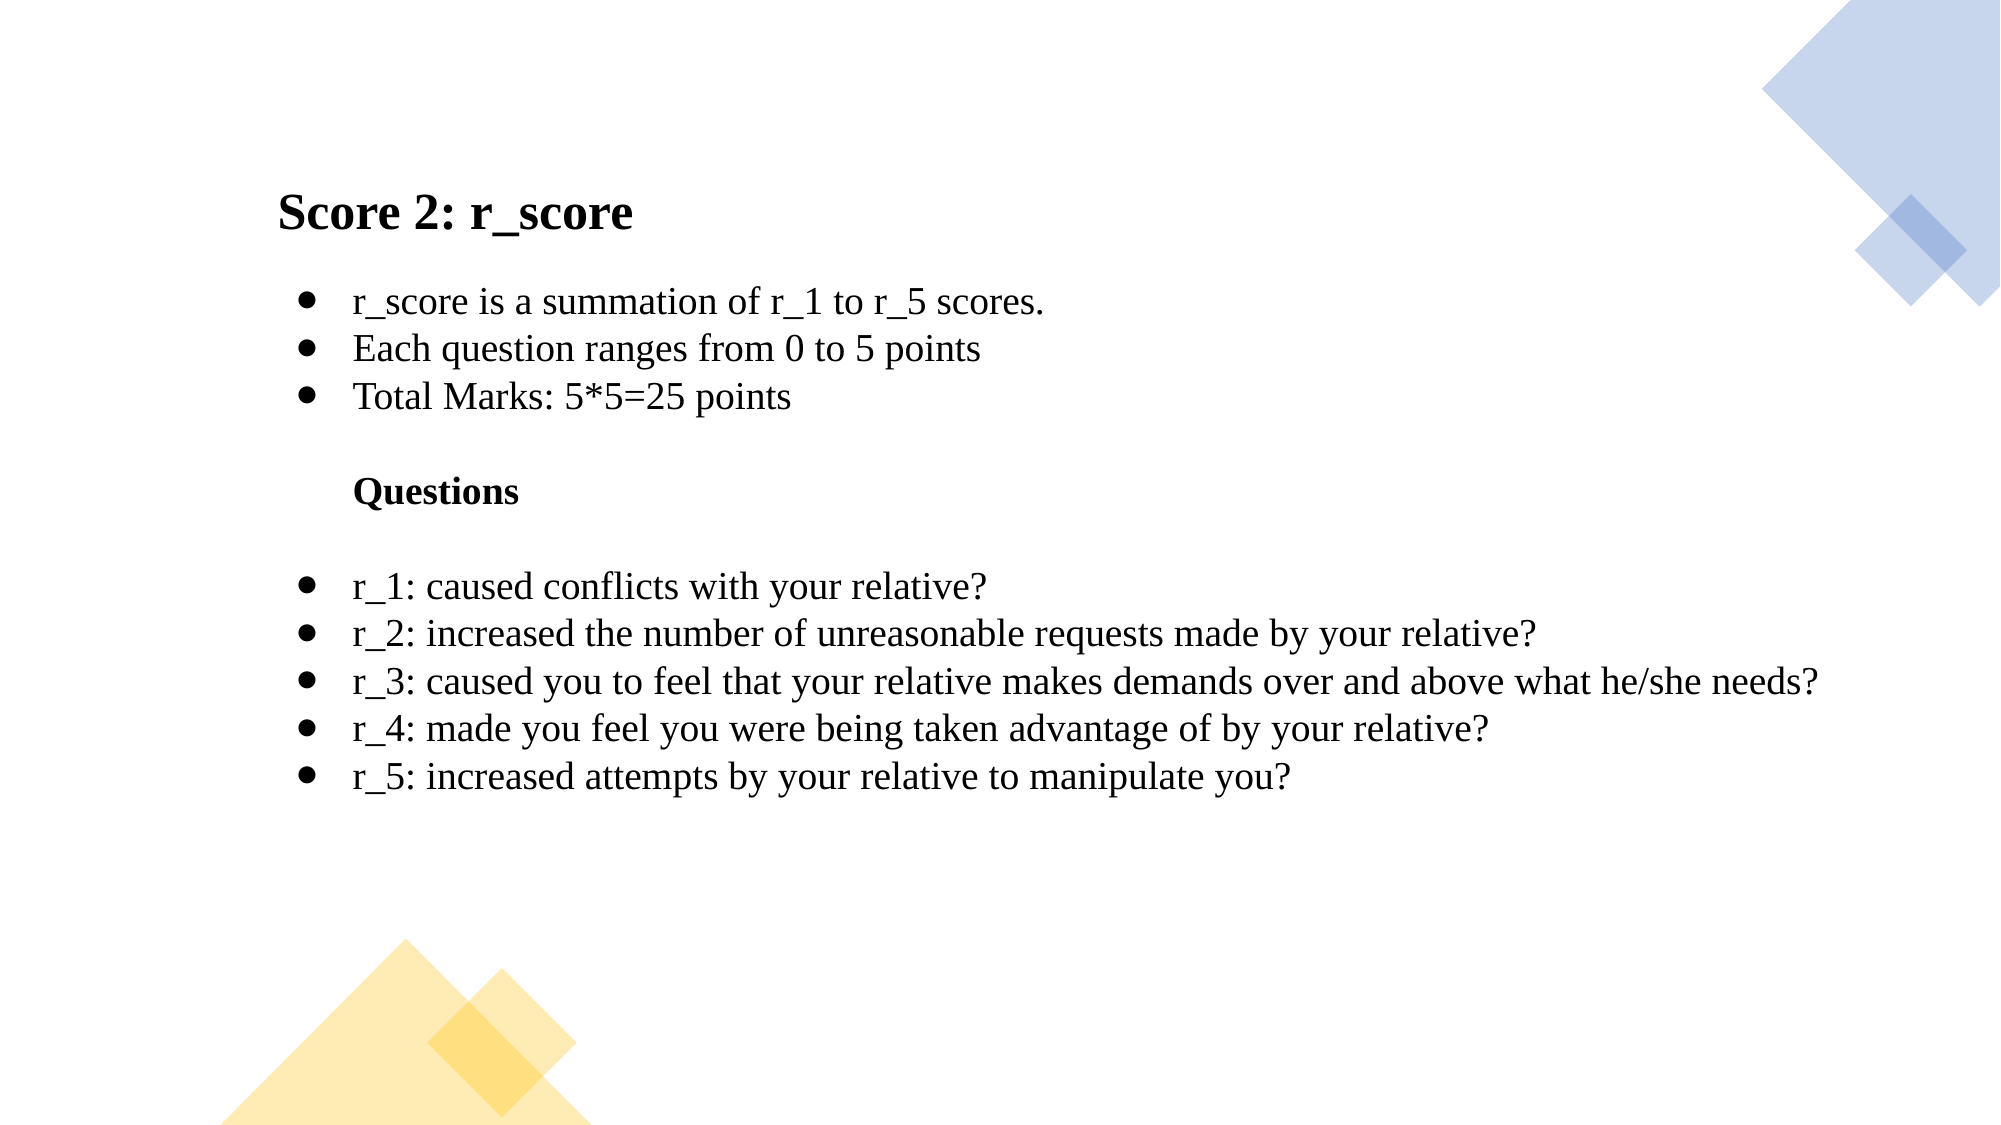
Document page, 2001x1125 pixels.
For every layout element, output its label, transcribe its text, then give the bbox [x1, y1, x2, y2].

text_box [1761, 0, 2000, 307]
text_box Score 2: r_score r_score is a summation of r_1 to r_5 scores. Each question ranges from 0 to 5 points Total Marks: 5*5=25 points Questions r_1: caused conflicts with your relative? r_2: increased the number of unreasonable requests made by your relative? r_3: caused you to feel that your relative makes demands over and above what he/she needs? r_4: made you feel you were being taken advantage of by your relative? r_5: increased attempts by your relative to manipulate you? [187, 162, 1875, 813]
text_box [469, 967, 577, 1076]
text_box [220, 938, 592, 1125]
